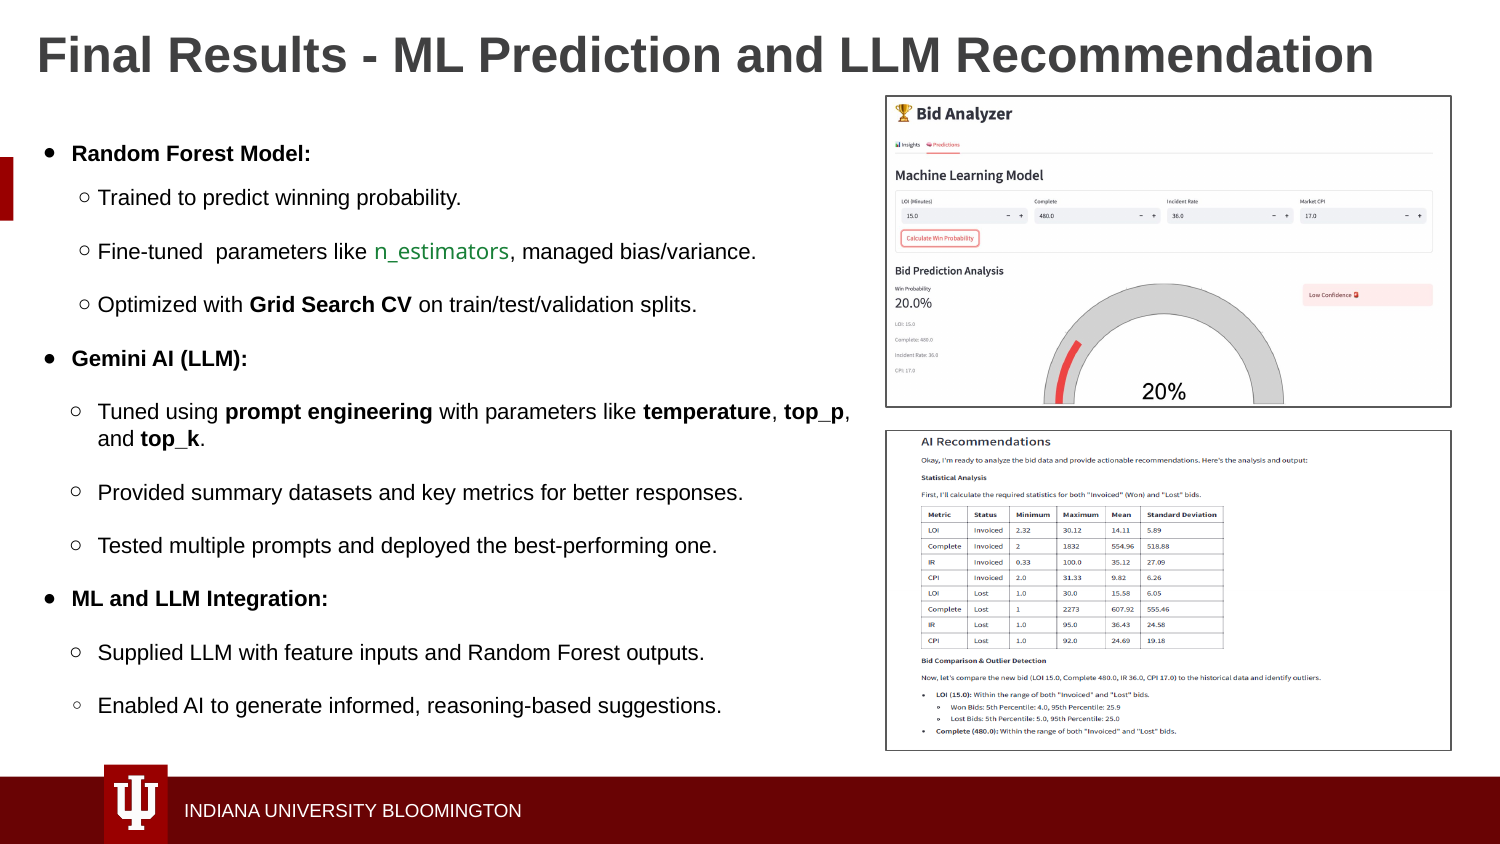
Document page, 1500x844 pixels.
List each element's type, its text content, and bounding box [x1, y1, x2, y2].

picture [886, 96, 1451, 407]
list Random Forest Model: Trained to predict winning probability. Fine-tuned parameters like n_estimators, managed bias/variance. Optimized with Grid Search CV on train/test/validation splits. Gemini AI (LLM): Tuned using prompt engineering with parameters like temperature, top_p, and top_k. Provided summary datasets and key metrics for better responses. Tested multiple prompts and deployed the best-performing one. ML and LLM Integration: Supplied LLM with feature inputs and Random Forest outputs. Enabled AI to generate informed, reasoning-based suggestions. [21, 111, 887, 750]
picture [114, 775, 158, 830]
picture [886, 431, 1451, 751]
title Final Results - ML Prediction and LLM Recommendation [21, 8, 1460, 97]
